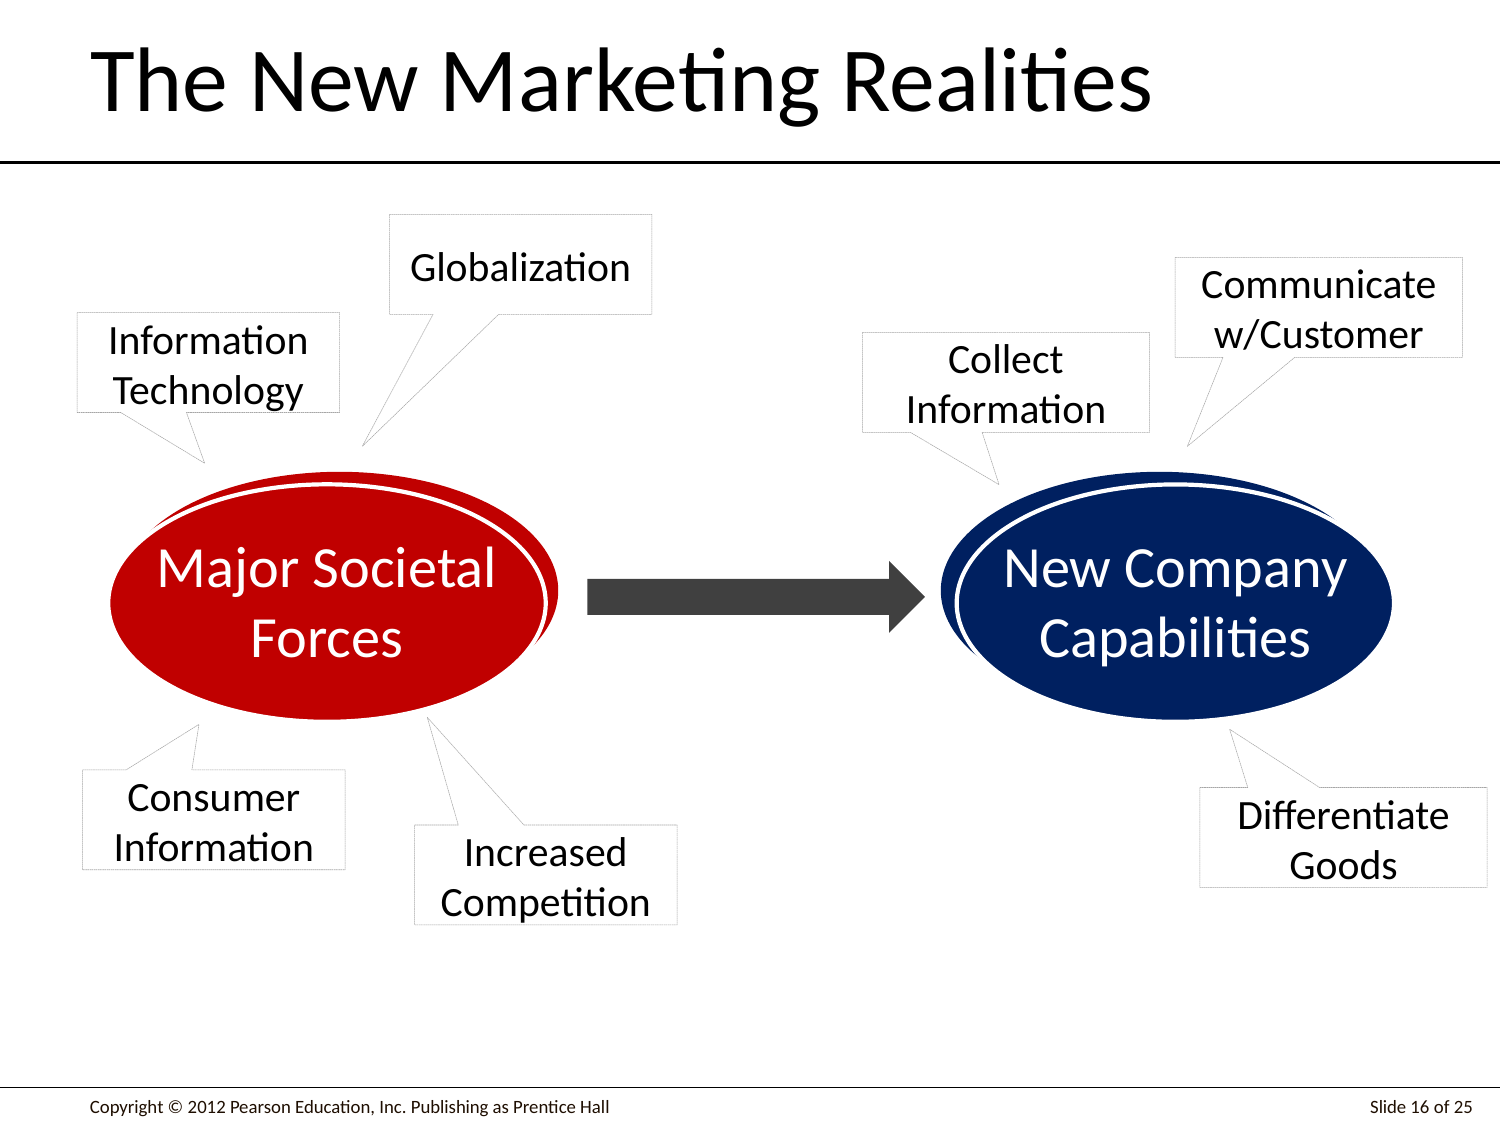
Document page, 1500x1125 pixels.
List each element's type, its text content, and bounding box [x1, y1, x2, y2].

text_box Differentiate Goods [1197, 730, 1490, 890]
text_box [585, 559, 928, 635]
text_box Consumer Information [80, 730, 348, 872]
text_box Globalization [360, 212, 654, 449]
text_box Increased Competition [412, 730, 680, 928]
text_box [107, 471, 559, 723]
text_box Collect Information [860, 330, 1152, 470]
title The New Marketing Realities [75, 12, 1425, 150]
text_box Information Technology [74, 310, 342, 465]
text_box Communicate w/Customer [1173, 255, 1465, 449]
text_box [940, 471, 1395, 723]
